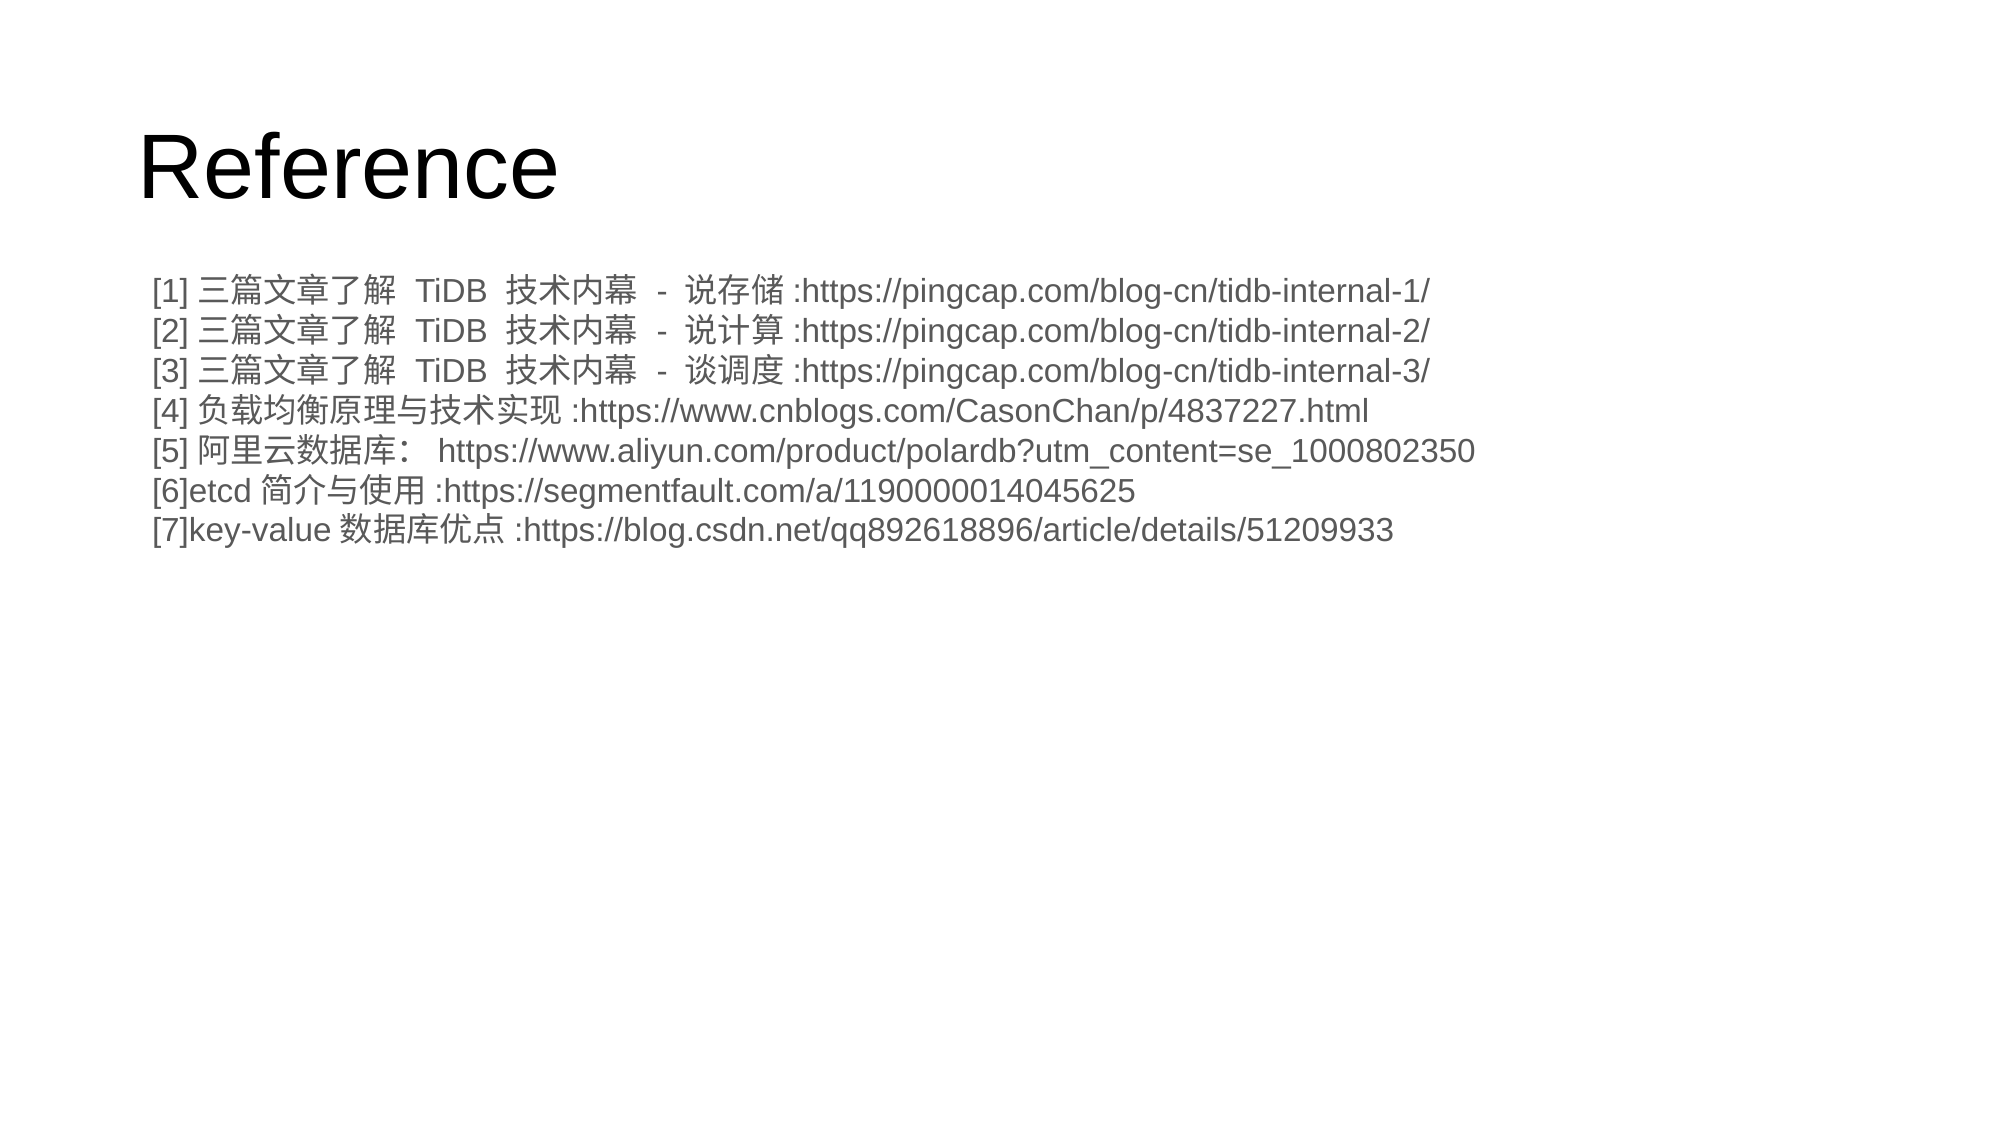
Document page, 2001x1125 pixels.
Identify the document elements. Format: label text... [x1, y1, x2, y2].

text_box [1]三篇文章了解 TiDB 技术内幕 - 说存储:https://pingcap.com/blog-cn/tidb-internal-1/ [2]三篇文章了解 TiDB 技术内幕 - 说计算:https://pingcap.com/blog-cn/tidb-internal-2/ [3]三篇文章了解 TiDB 技术内幕 - 谈调度:https://pingcap.com/blog-cn/tidb-internal-3/ [4]负载均衡原理与技术实现:https://www.cnblogs.com/CasonChan/p/4837227.html [5]阿里云数据库：https://www.aliyun.com/product/polardb?utm_content=se_1000802350 [6]etcd简介与使用:https://segmentfault.com/a/1190000014045625 [7]key-value数据库优点:https://blog.csdn.net/qq892618896/article/details/51209933 [137, 261, 1623, 556]
title Reference [137, 59, 1863, 278]
